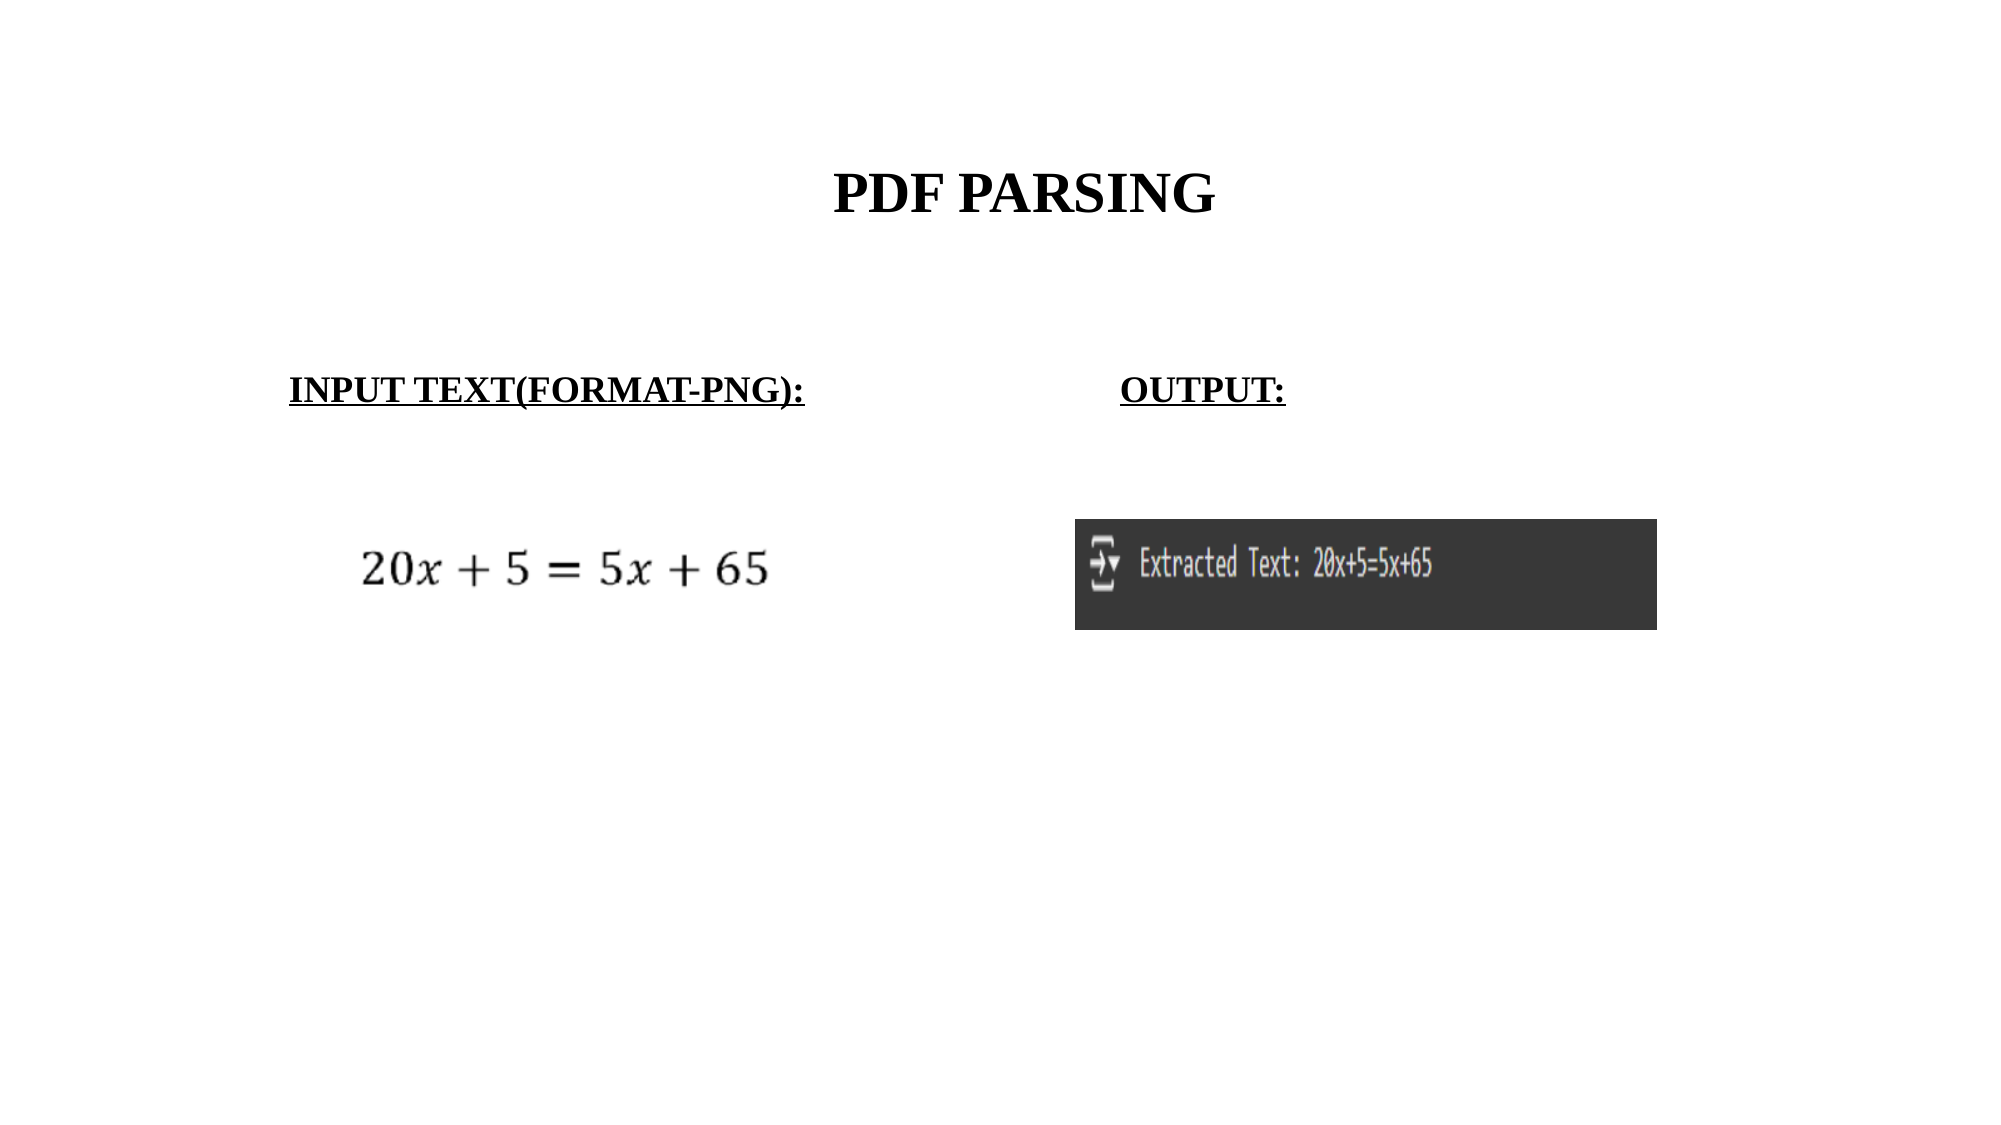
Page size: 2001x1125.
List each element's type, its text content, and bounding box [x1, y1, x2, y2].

text_box PDF PARSING [162, 84, 1888, 303]
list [271, 533, 856, 630]
text_box INPUT TEXT(FORMAT-PNG): [274, 357, 821, 417]
picture [1075, 519, 1657, 630]
text_box OUTPUT: [1105, 357, 1783, 417]
